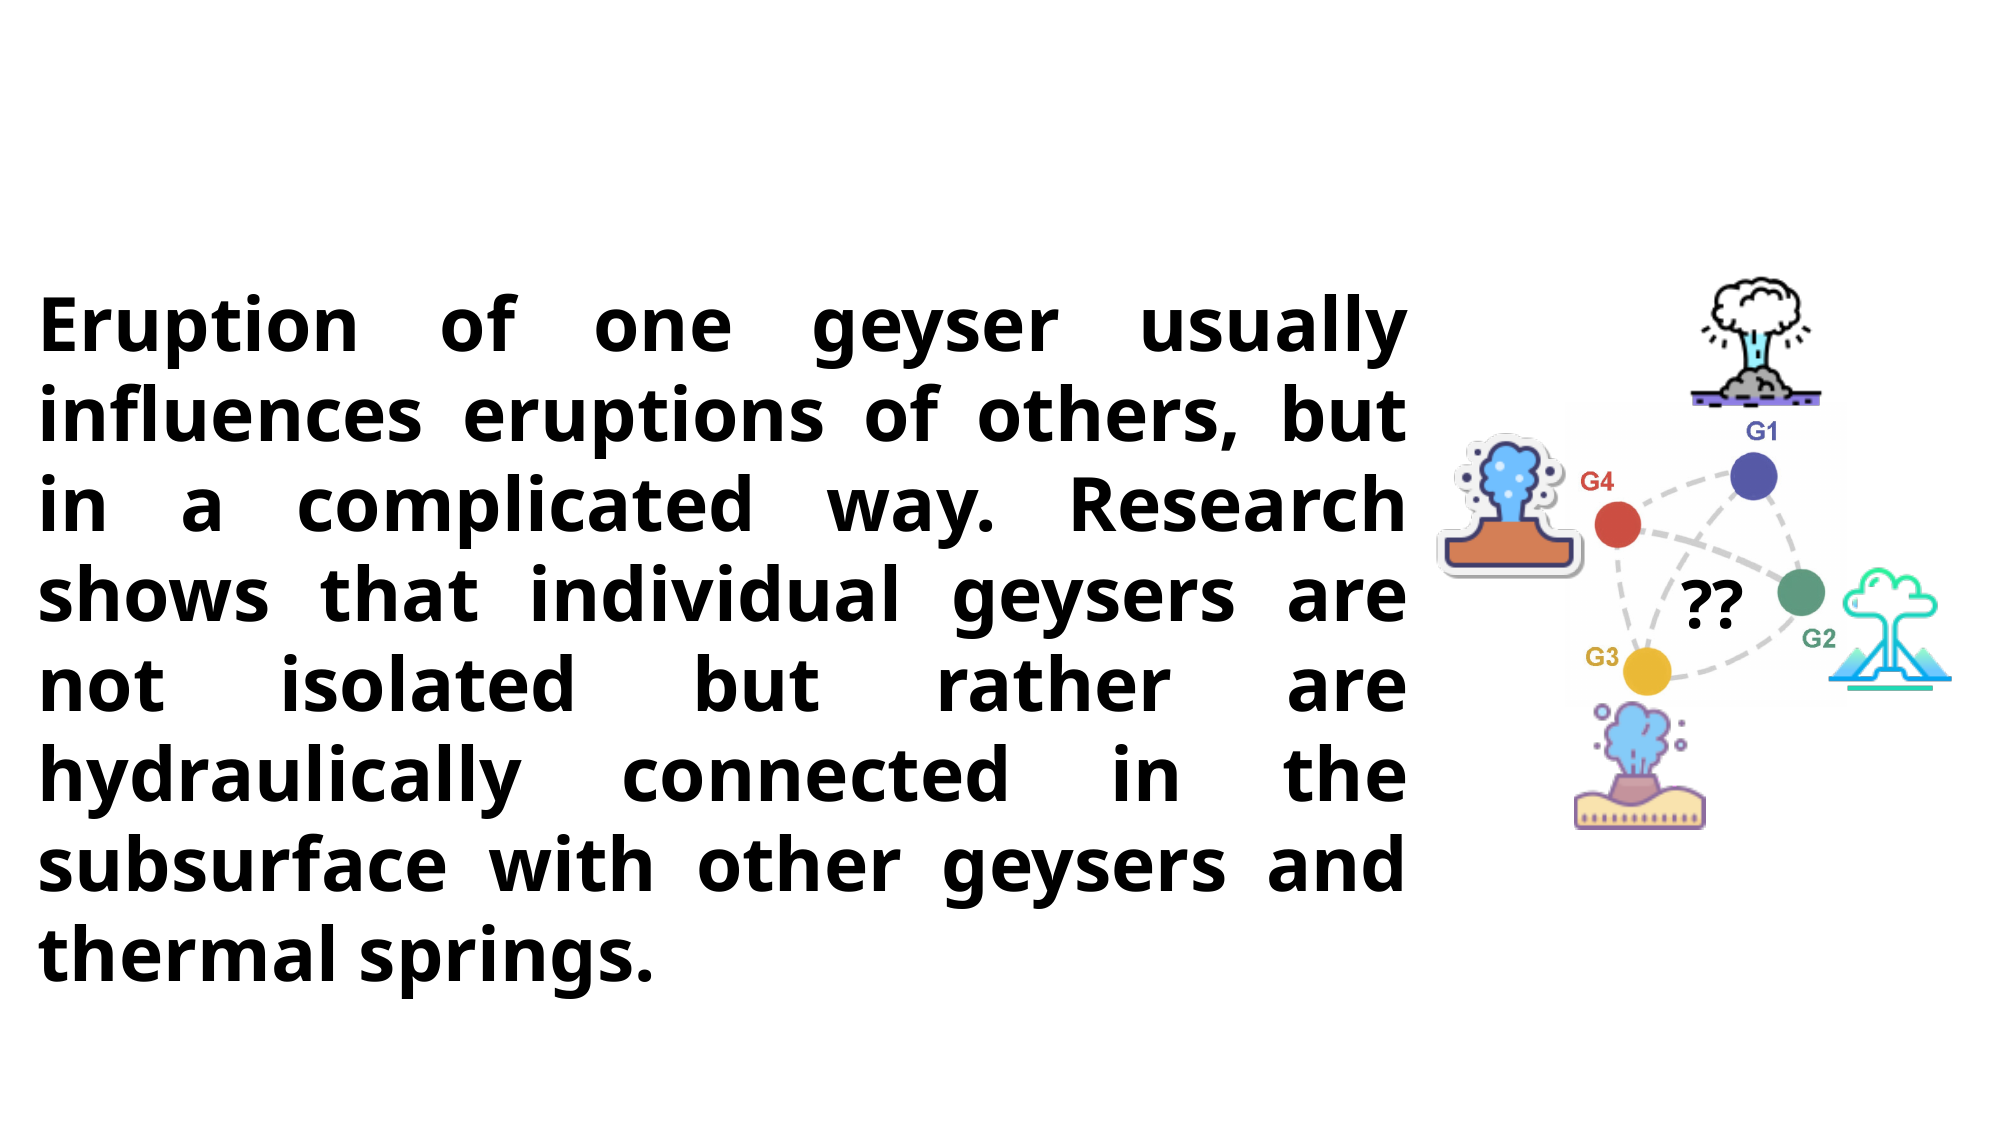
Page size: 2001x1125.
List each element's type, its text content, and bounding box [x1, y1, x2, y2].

text_box Eruption of one geyser usually influences eruptions of others, but in a complicated way. Research shows that individual geysers are not isolated but rather are hydraulically connected in the subsurface with other geysers and thermal springs. [22, 269, 1424, 1004]
picture [1431, 252, 1966, 830]
